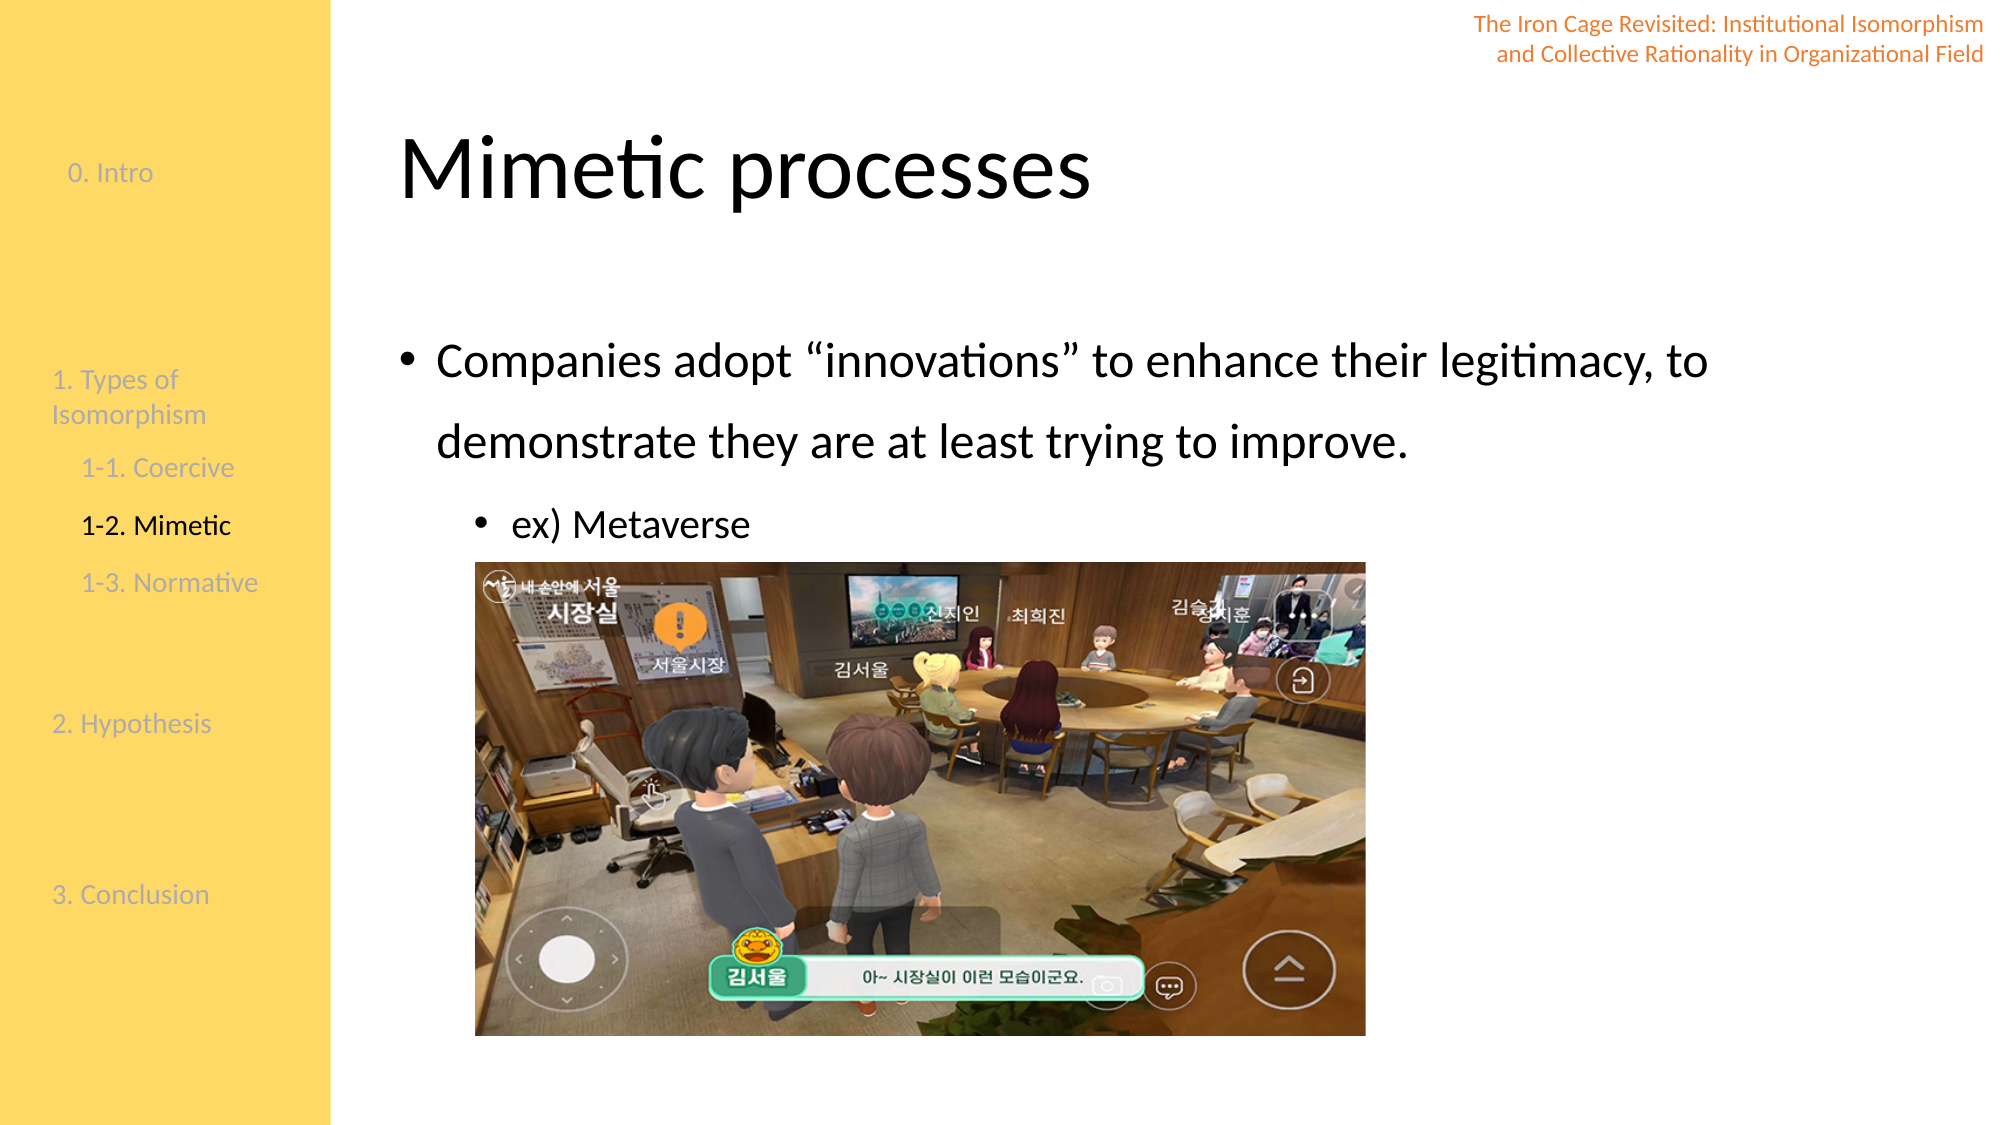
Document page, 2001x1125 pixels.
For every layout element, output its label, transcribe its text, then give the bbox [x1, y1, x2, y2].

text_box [0, 0, 331, 1125]
list Companies adopt “innovations” to enhance their legitimacy, to demonstrate they are at least trying to improve. ex) Metaverse [383, 299, 1863, 1014]
title Mimetic processes [383, 59, 1863, 278]
text_box The Iron Cage Revisited: Institutional Isomorphism and Collective Rationality in Organizational Field [1448, 0, 2000, 75]
picture [475, 562, 1366, 1036]
